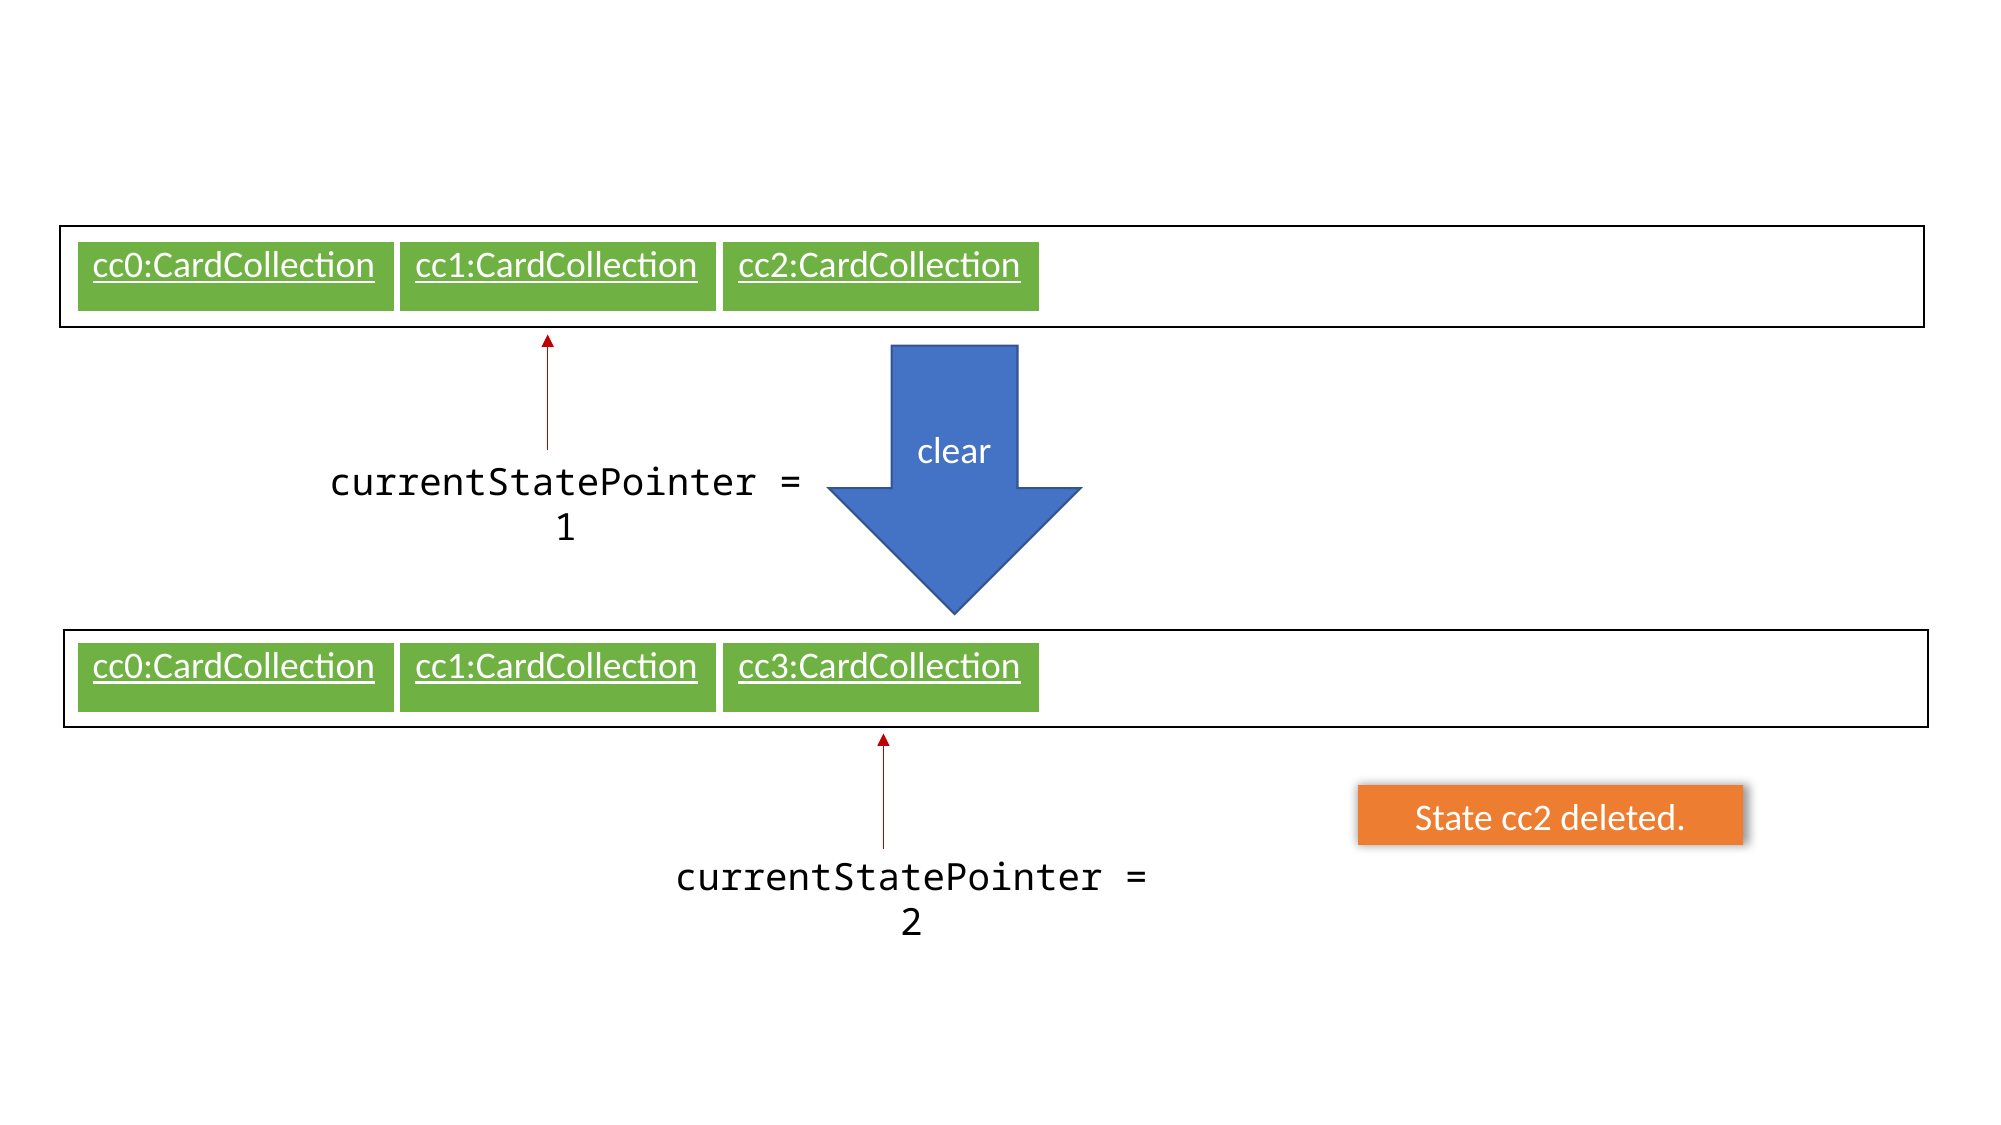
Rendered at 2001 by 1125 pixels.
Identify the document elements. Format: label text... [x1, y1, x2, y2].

table_header cc0:CardCollection [78, 242, 394, 311]
table_header cc1:CardCollection [400, 242, 716, 311]
text_box currentStatePointer = 1 [302, 450, 829, 556]
table_header cc3:CardCollection [723, 643, 1039, 712]
text_box clear [829, 344, 1083, 616]
table_header cc1:CardCollection [400, 643, 716, 712]
text_box State cc2 deleted. [1357, 784, 1744, 846]
table_header cc2:CardCollection [723, 242, 1039, 311]
text_box currentStatePointer = 2 [648, 845, 1175, 951]
text_box [63, 629, 1929, 728]
table_header cc0:CardCollection [78, 643, 394, 712]
text_box [59, 225, 1925, 328]
